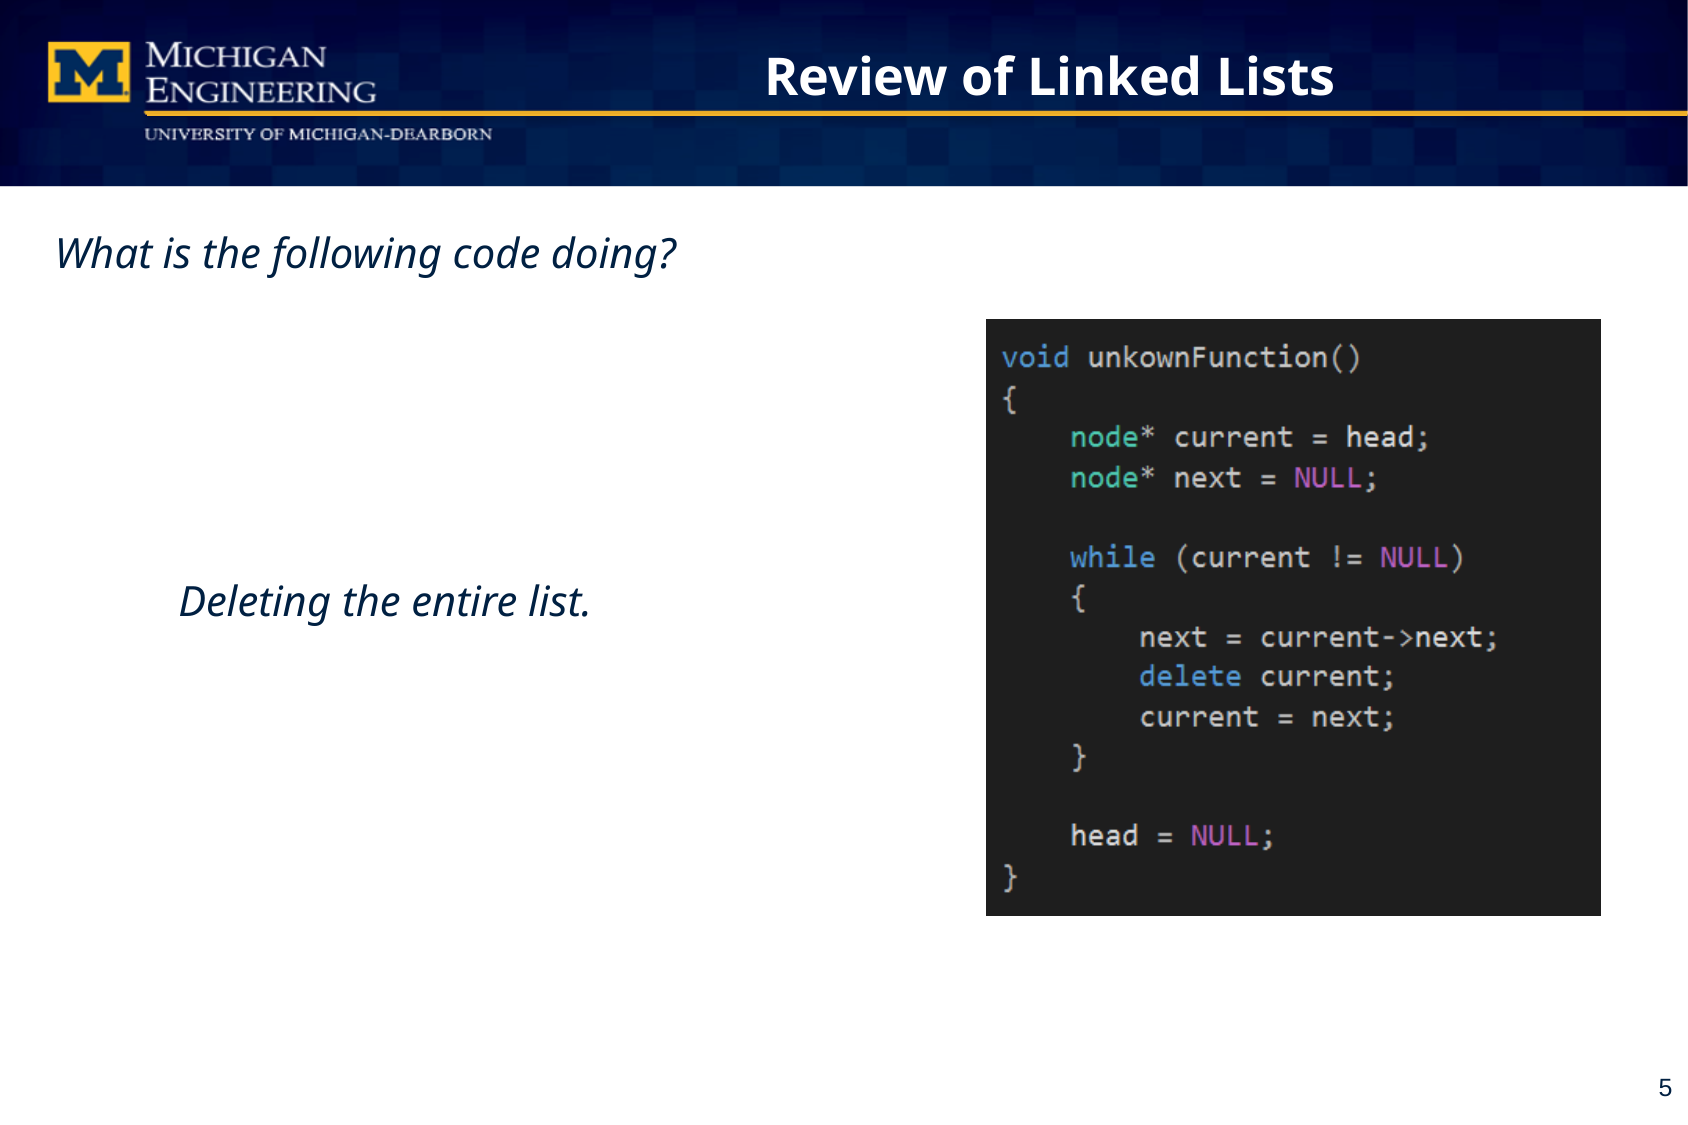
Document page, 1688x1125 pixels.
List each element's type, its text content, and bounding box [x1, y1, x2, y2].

text_box What is the following code doing? [39, 224, 1648, 313]
slide_number 5 [1293, 1046, 1688, 1125]
text_box Deleting the entire list. [163, 573, 702, 662]
title Review of Linked Lists [432, 36, 1669, 133]
picture [0, 0, 1688, 1125]
